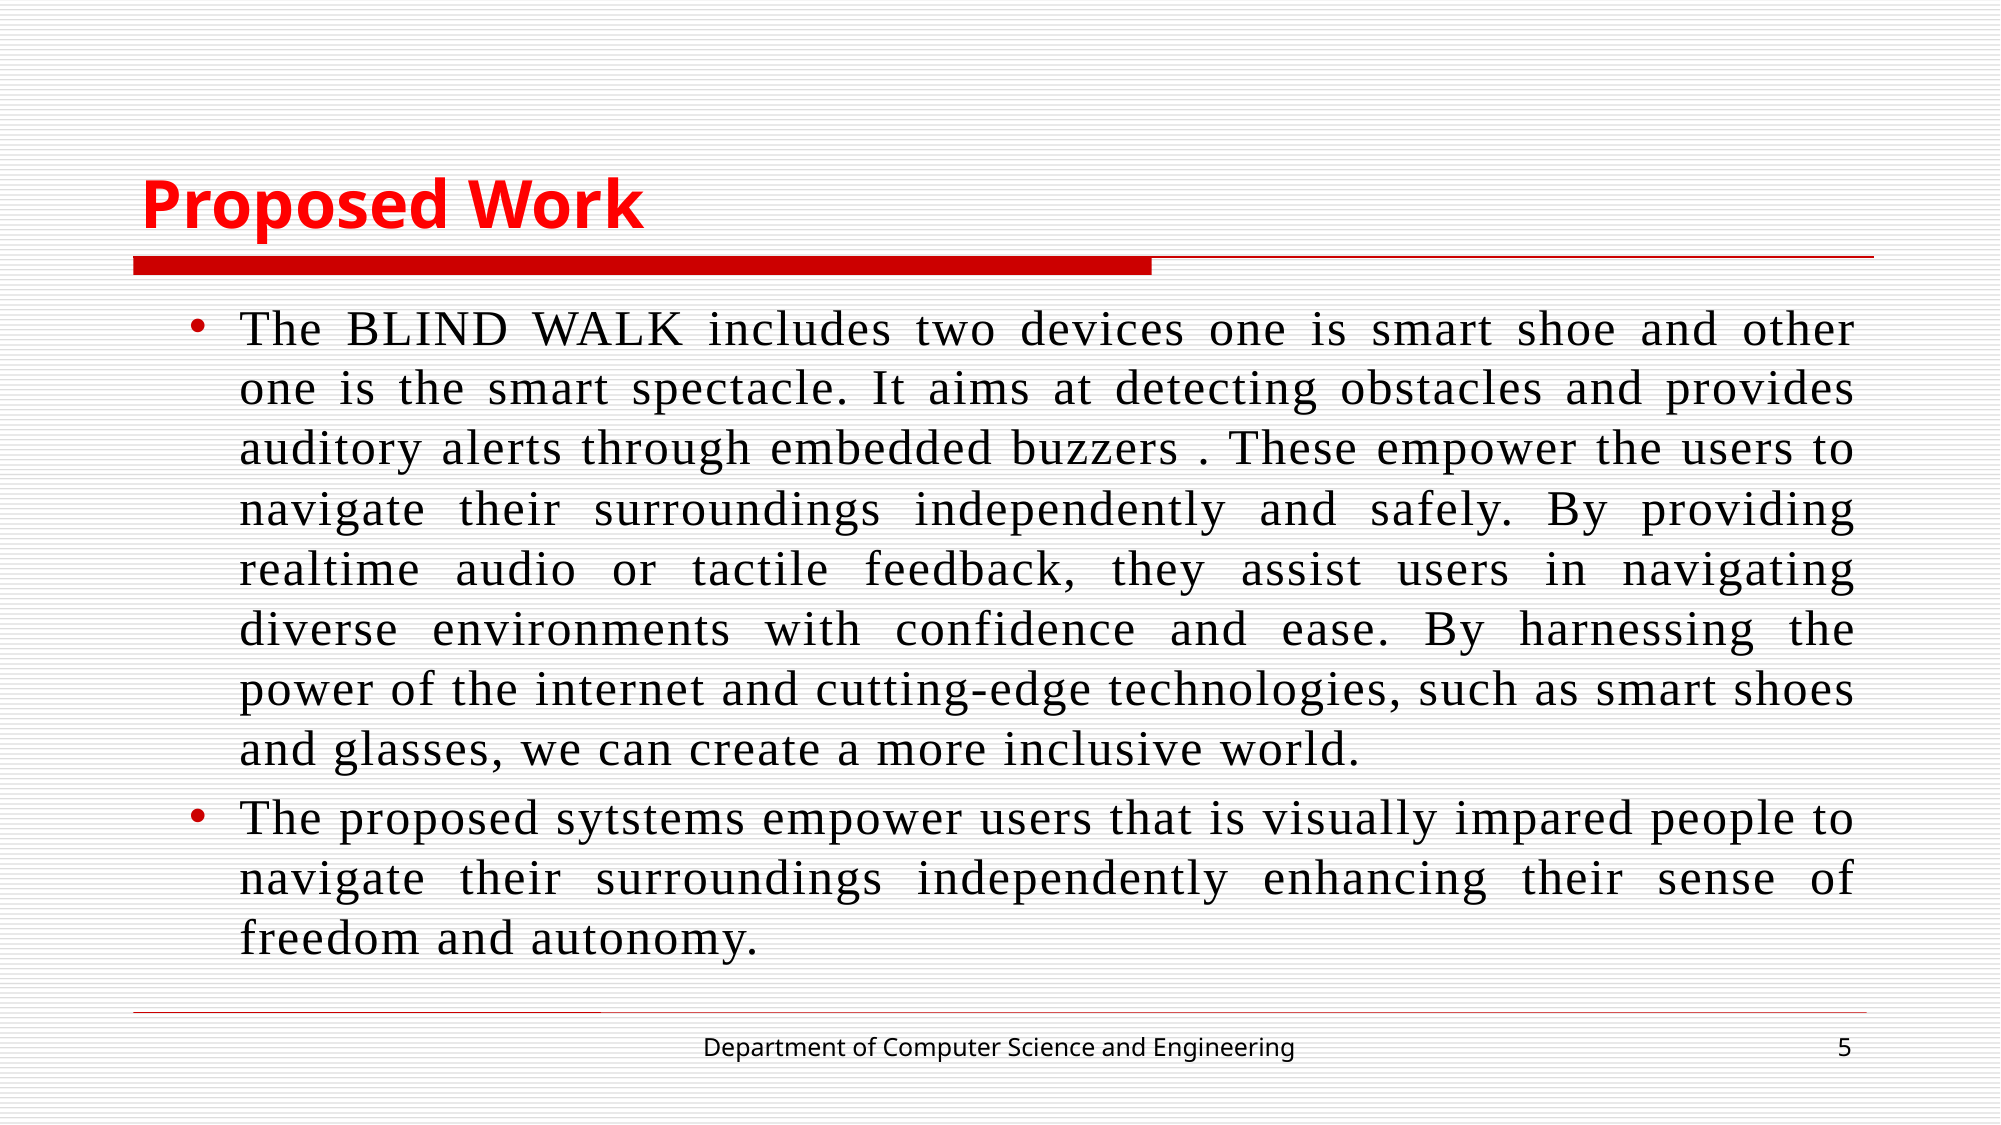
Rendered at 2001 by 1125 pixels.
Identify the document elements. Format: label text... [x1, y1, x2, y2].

picture [0, 0, 2001, 1125]
title Proposed Work [125, 50, 1876, 250]
list The BLIND WALK includes two devices one is smart shoe and other one is the smart spectacle. It aims at detecting obstacles and provides auditory alerts through embedded buzzers . These empower the users to navigate their surroundings independently and safely. By providing realtime audio or tactile feedback, they assist users in navigating diverse environments with confidence and ease. By harnessing the power of the internet and cutting-edge technologies, such as smart shoes and glasses, we can create a more inclusive world. The proposed sytstems empower users that is visually impared people to navigate their surroundings independently enhancing their sense of freedom and autonomy. [123, 287, 1874, 988]
footer Department of Computer Science and Engineering [683, 1024, 1317, 1103]
slide_number 5 [1433, 1024, 1867, 1103]
